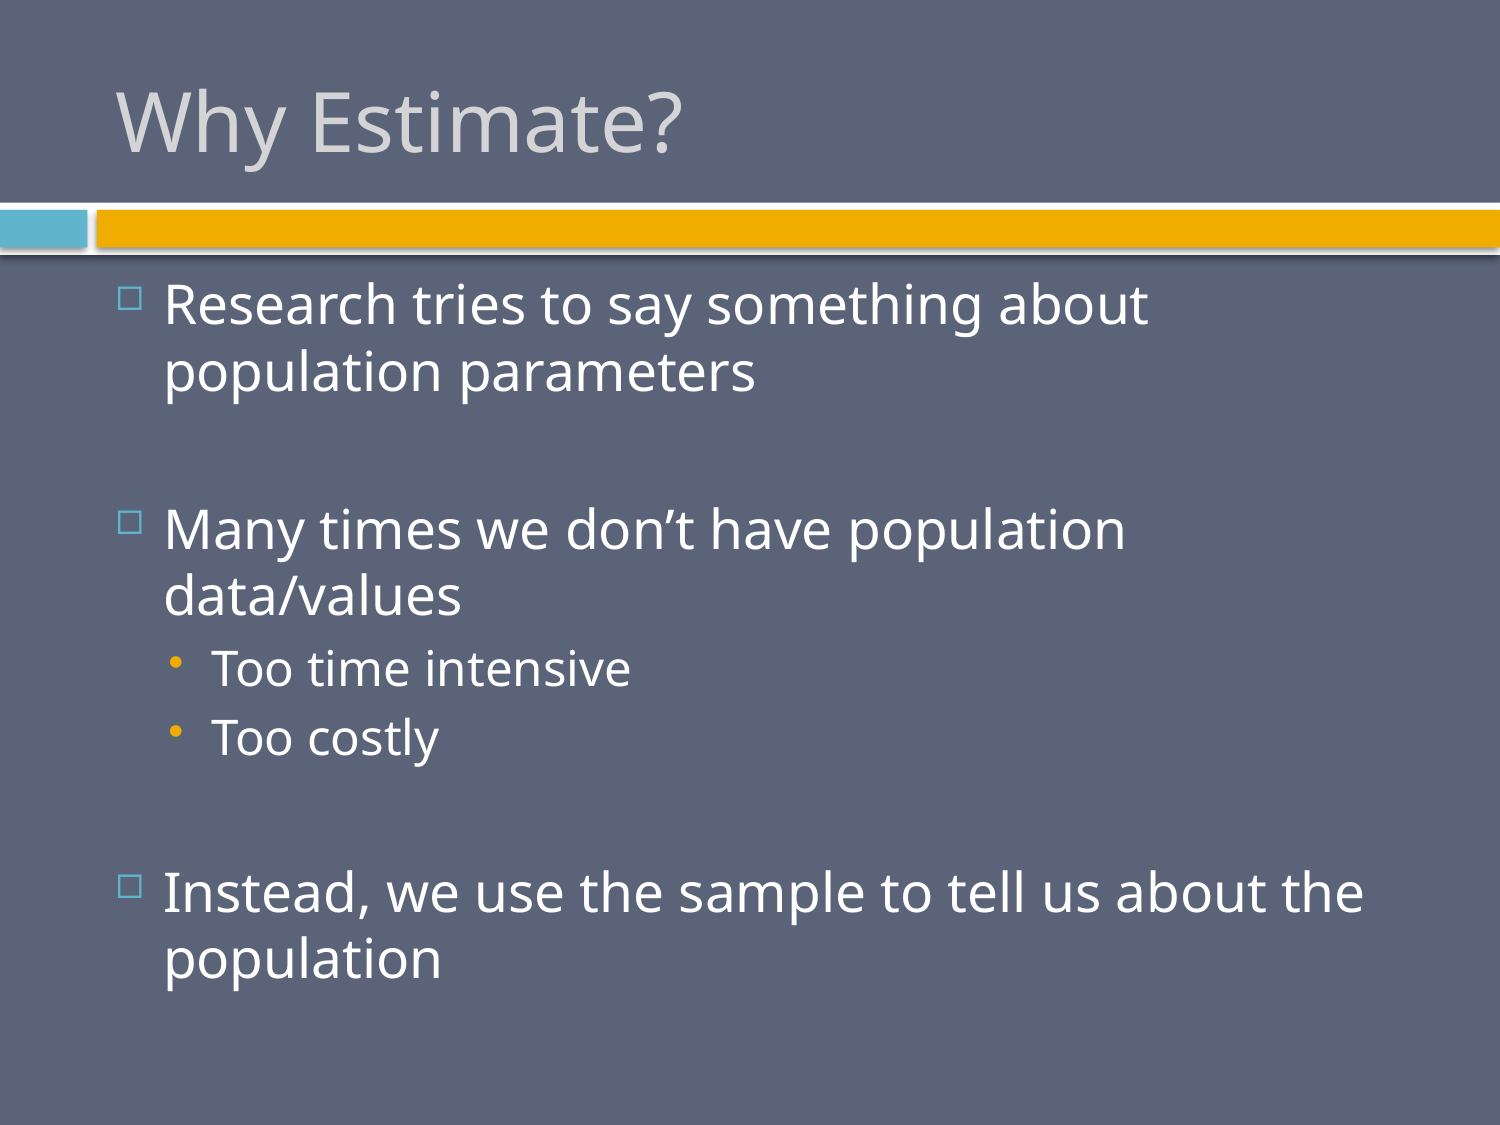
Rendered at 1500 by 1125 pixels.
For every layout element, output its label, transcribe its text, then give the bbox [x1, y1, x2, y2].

list Research tries to say something about population parameters Many times we don’t have population data/values Too time intensive Too costly Instead, we use the sample to tell us about the population [100, 262, 1439, 1001]
title Why Estimate? [100, 37, 1439, 201]
